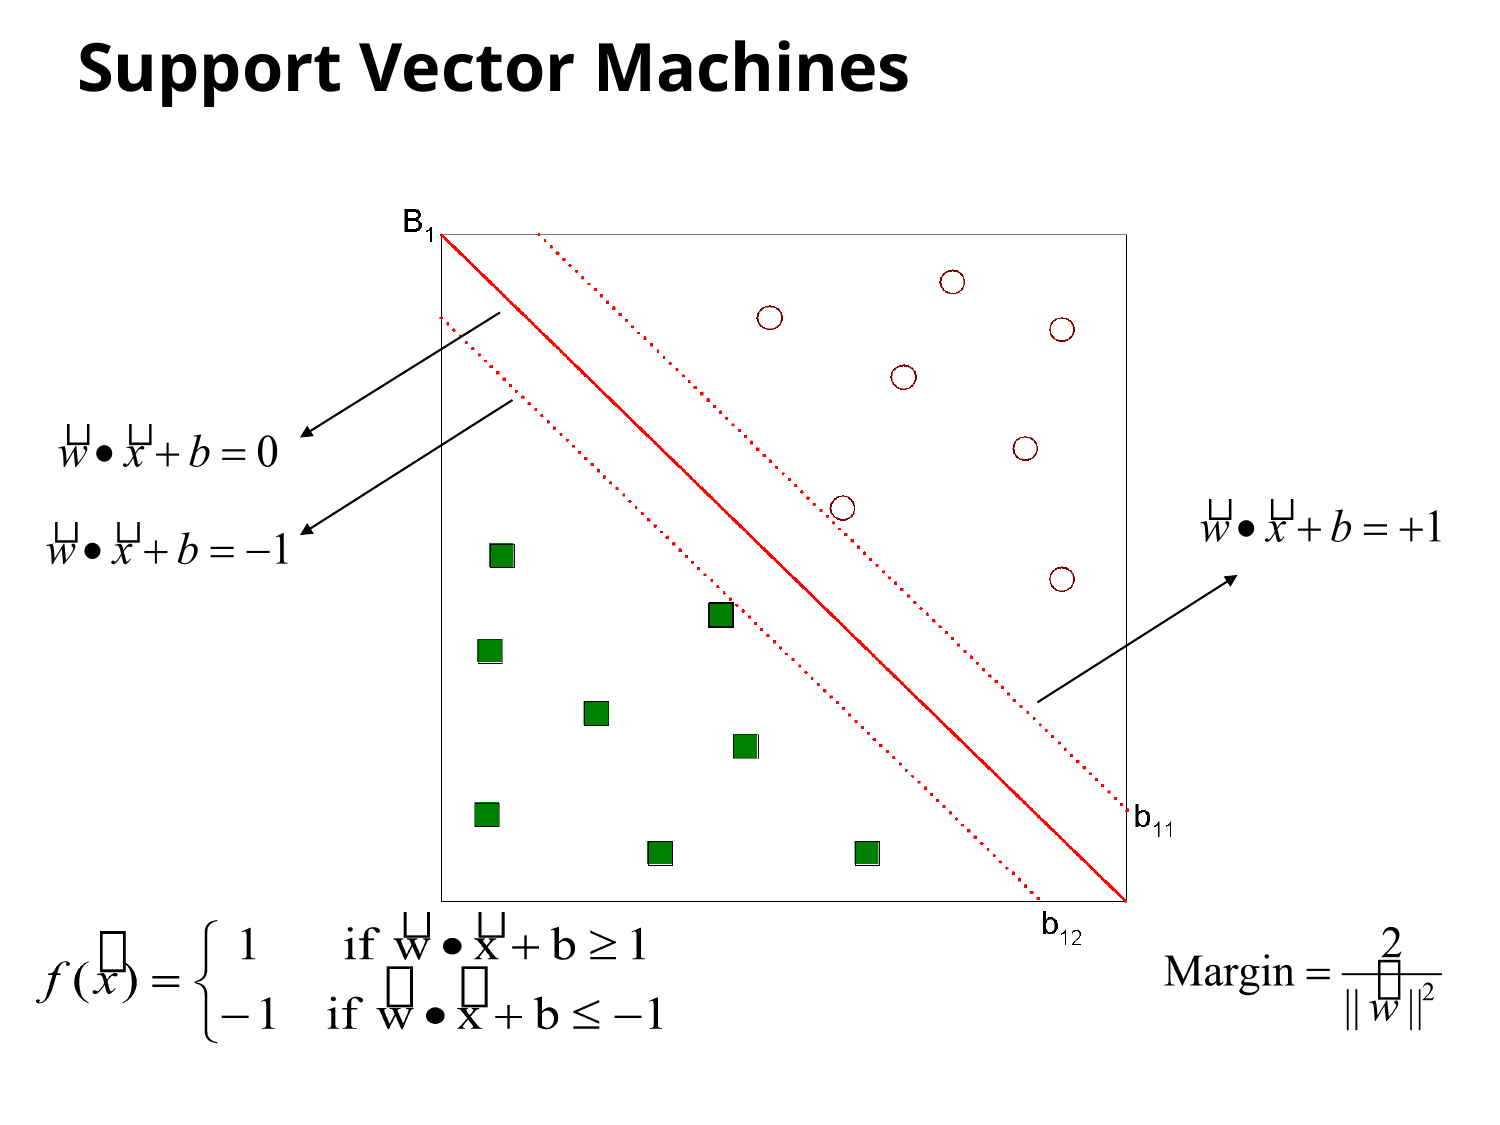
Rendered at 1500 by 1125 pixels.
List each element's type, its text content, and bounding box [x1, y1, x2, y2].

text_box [299, 399, 513, 536]
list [49, 424, 286, 478]
picture [1191, 499, 1451, 553]
title Support Vector Machines [62, 24, 1421, 113]
picture [1156, 914, 1452, 1039]
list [387, 195, 1188, 952]
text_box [299, 312, 501, 399]
picture [26, 912, 674, 1051]
picture [38, 522, 297, 576]
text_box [1037, 574, 1238, 703]
